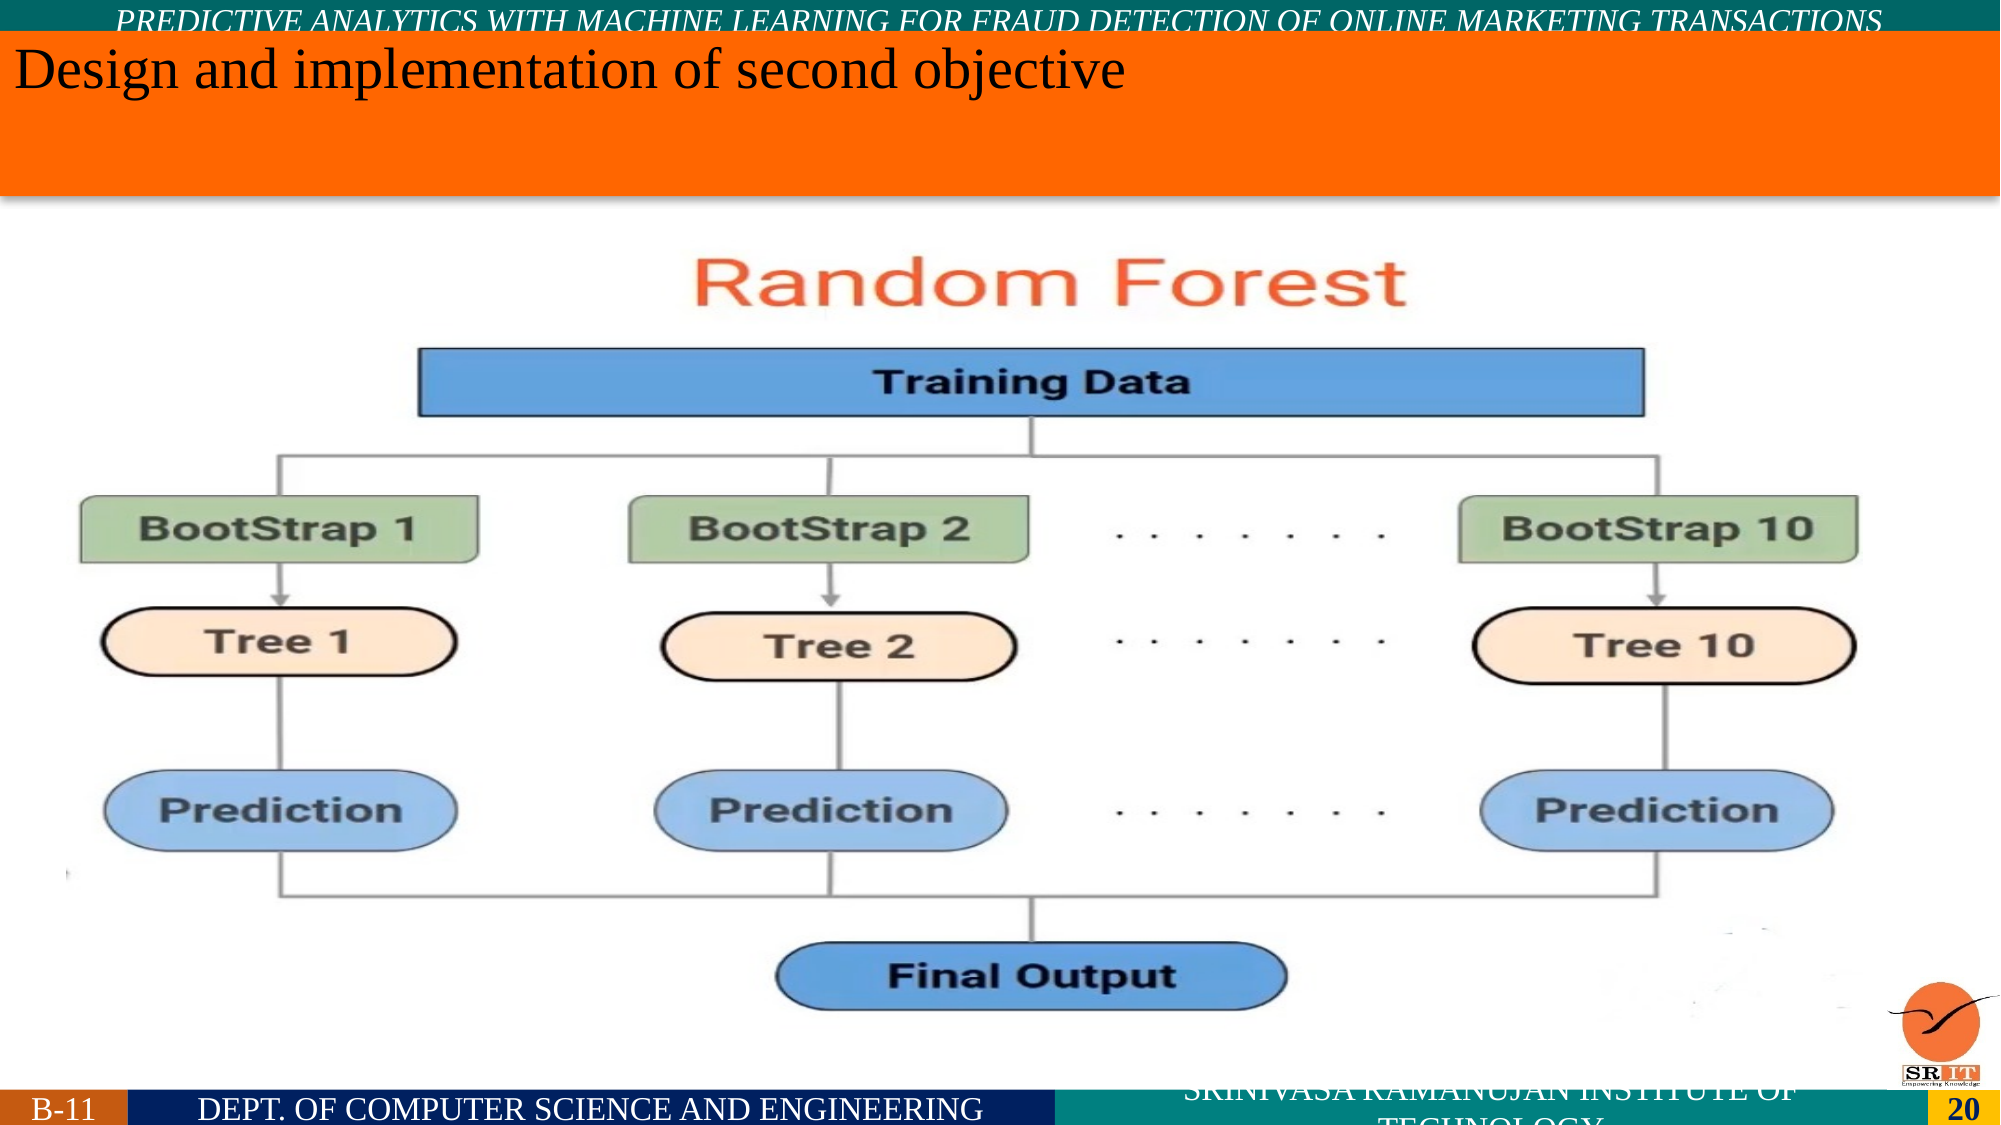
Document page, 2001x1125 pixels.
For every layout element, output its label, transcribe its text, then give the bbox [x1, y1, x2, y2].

picture [66, 231, 1863, 1036]
title Design and implementation of second objective [0, 30, 2000, 197]
picture [1887, 977, 2000, 1090]
